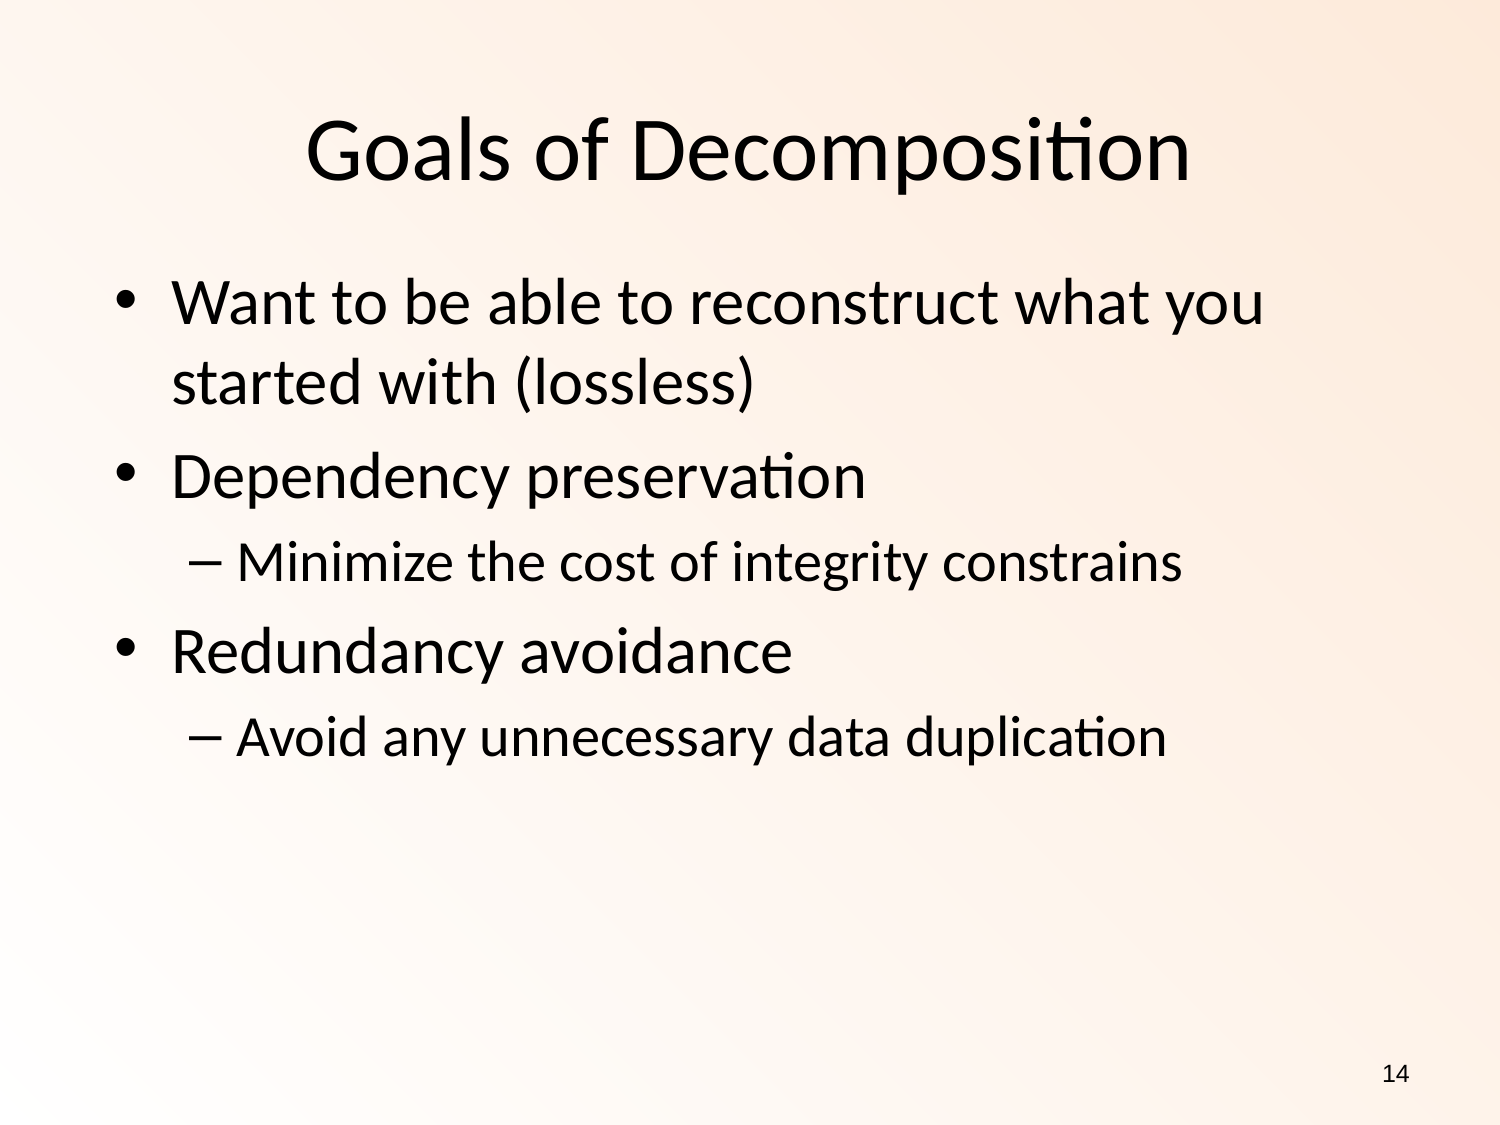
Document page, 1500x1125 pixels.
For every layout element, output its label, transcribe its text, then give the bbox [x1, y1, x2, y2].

list Want to be able to reconstruct what you started with (lossless) Dependency preservation Minimize the cost of integrity constrains Redundancy avoidance Avoid any unnecessary data duplication [99, 250, 1418, 975]
title Goals of Decomposition [75, 50, 1425, 238]
slide_number 14 [1074, 1042, 1425, 1103]
